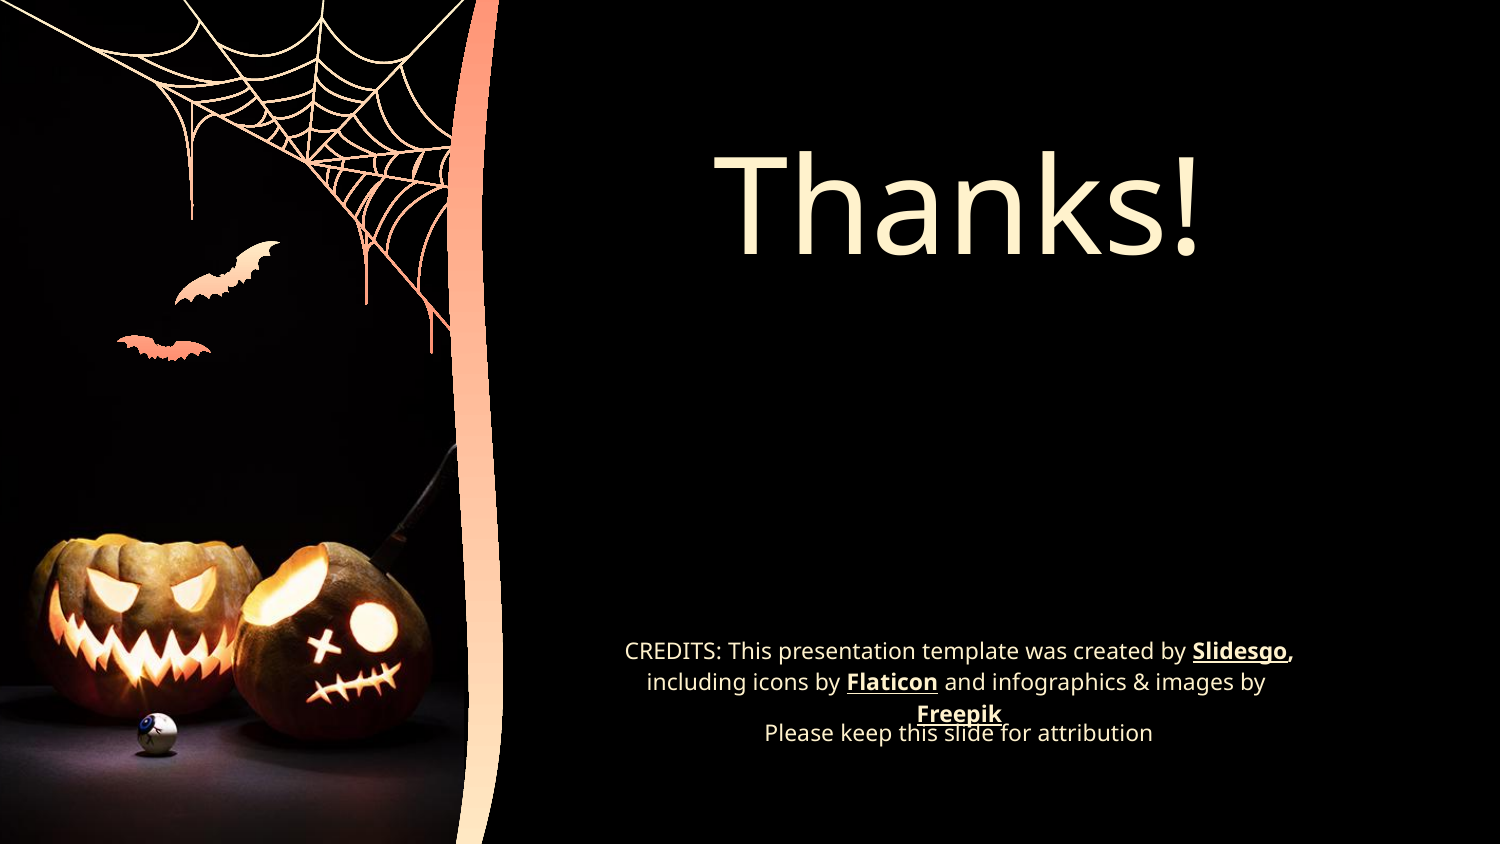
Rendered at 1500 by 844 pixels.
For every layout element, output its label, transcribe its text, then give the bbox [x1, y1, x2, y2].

text_box [468, 0, 503, 844]
title Thanks! [607, 100, 1311, 297]
subtitle Please keep this slide for attribution [667, 703, 1252, 760]
picture [0, 0, 465, 844]
